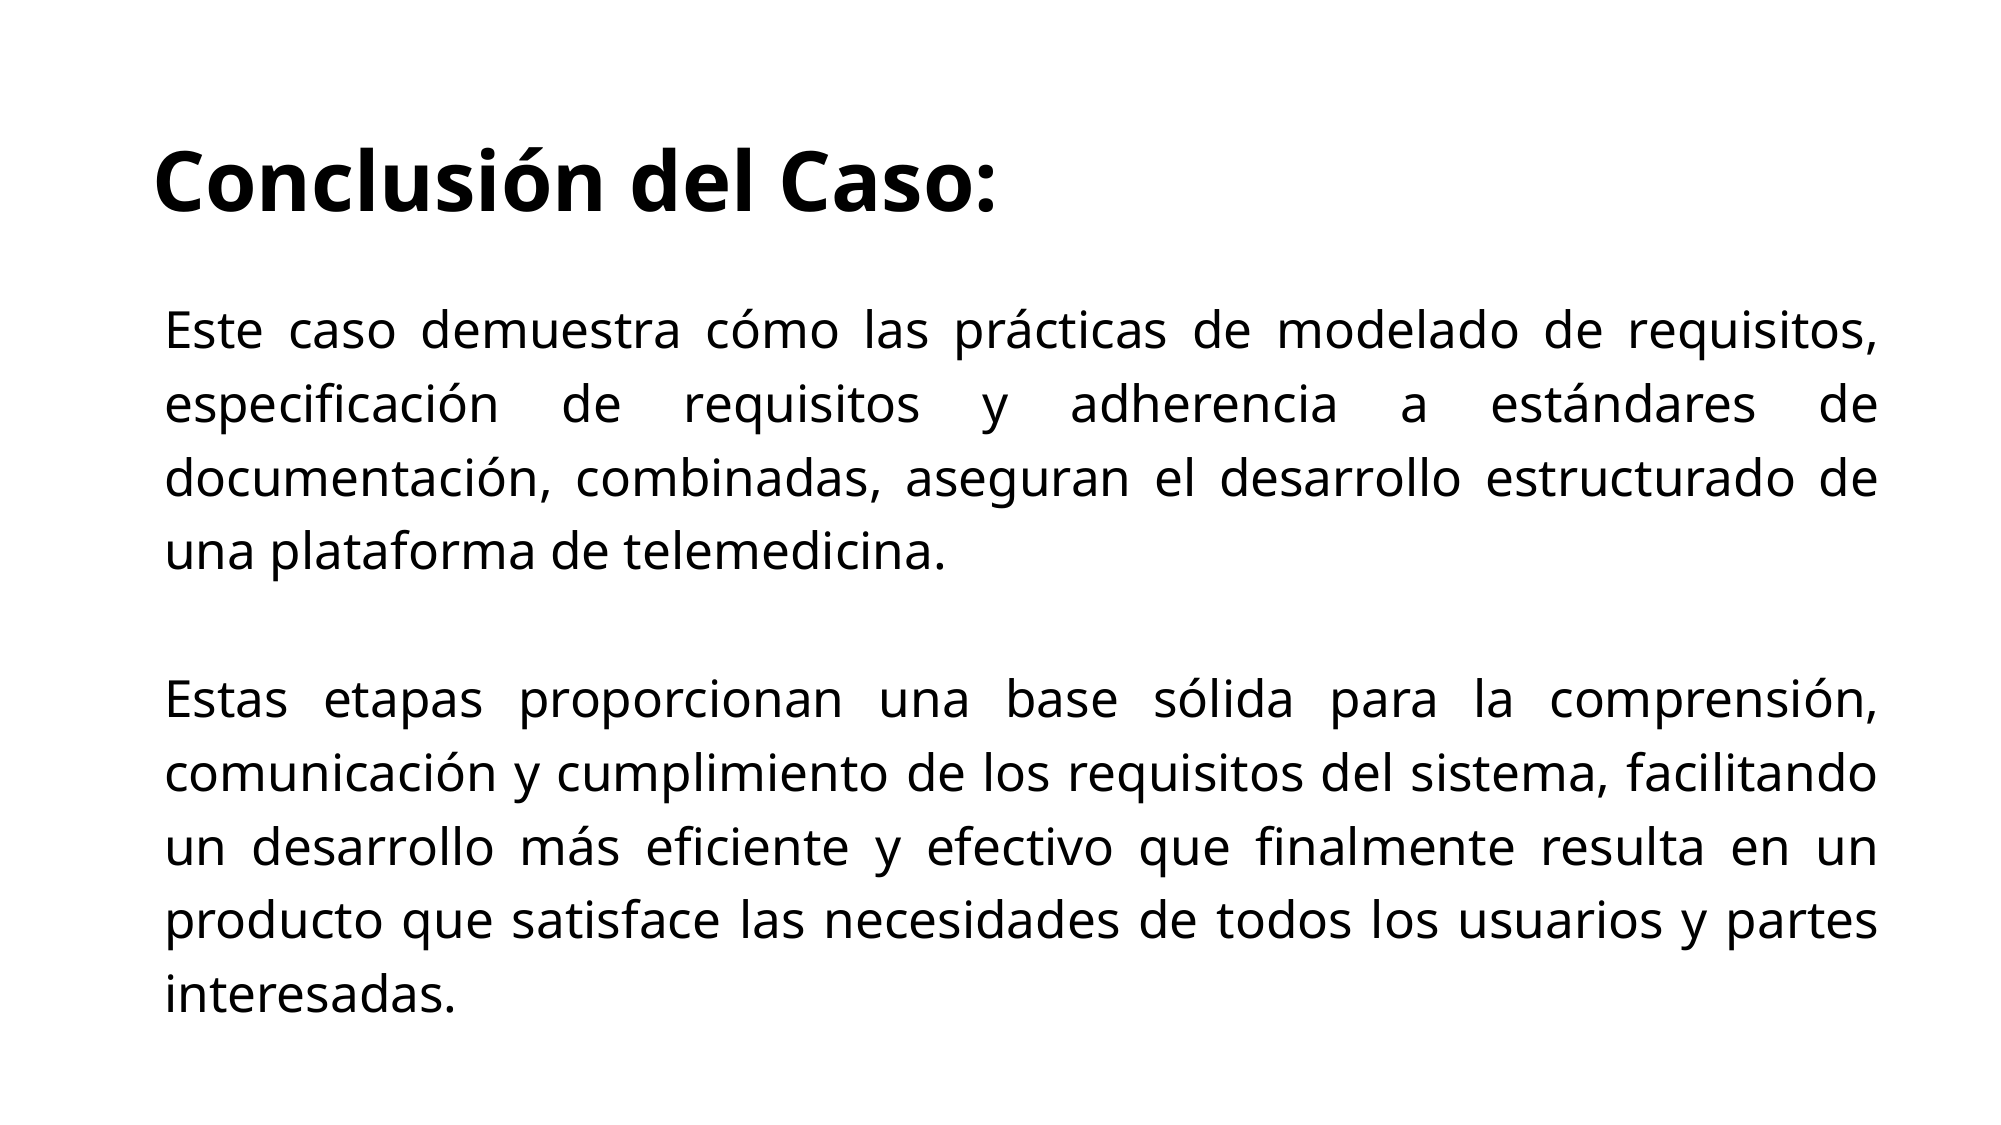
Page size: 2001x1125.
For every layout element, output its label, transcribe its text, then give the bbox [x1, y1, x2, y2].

list Este caso demuestra cómo las prácticas de modelado de requisitos, especificación de requisitos y adherencia a estándares de documentación, combinadas, aseguran el desarrollo estructurado de una plataforma de telemedicina. Estas etapas proporcionan una base sólida para la comprensión, comunicación y cumplimiento de los requisitos del sistema, facilitando un desarrollo más eficiente y efectivo que finalmente resulta en un producto que satisface las necesidades de todos los usuarios y partes interesadas. [149, 277, 1896, 1044]
title Conclusión del Caso: [137, 59, 2000, 278]
